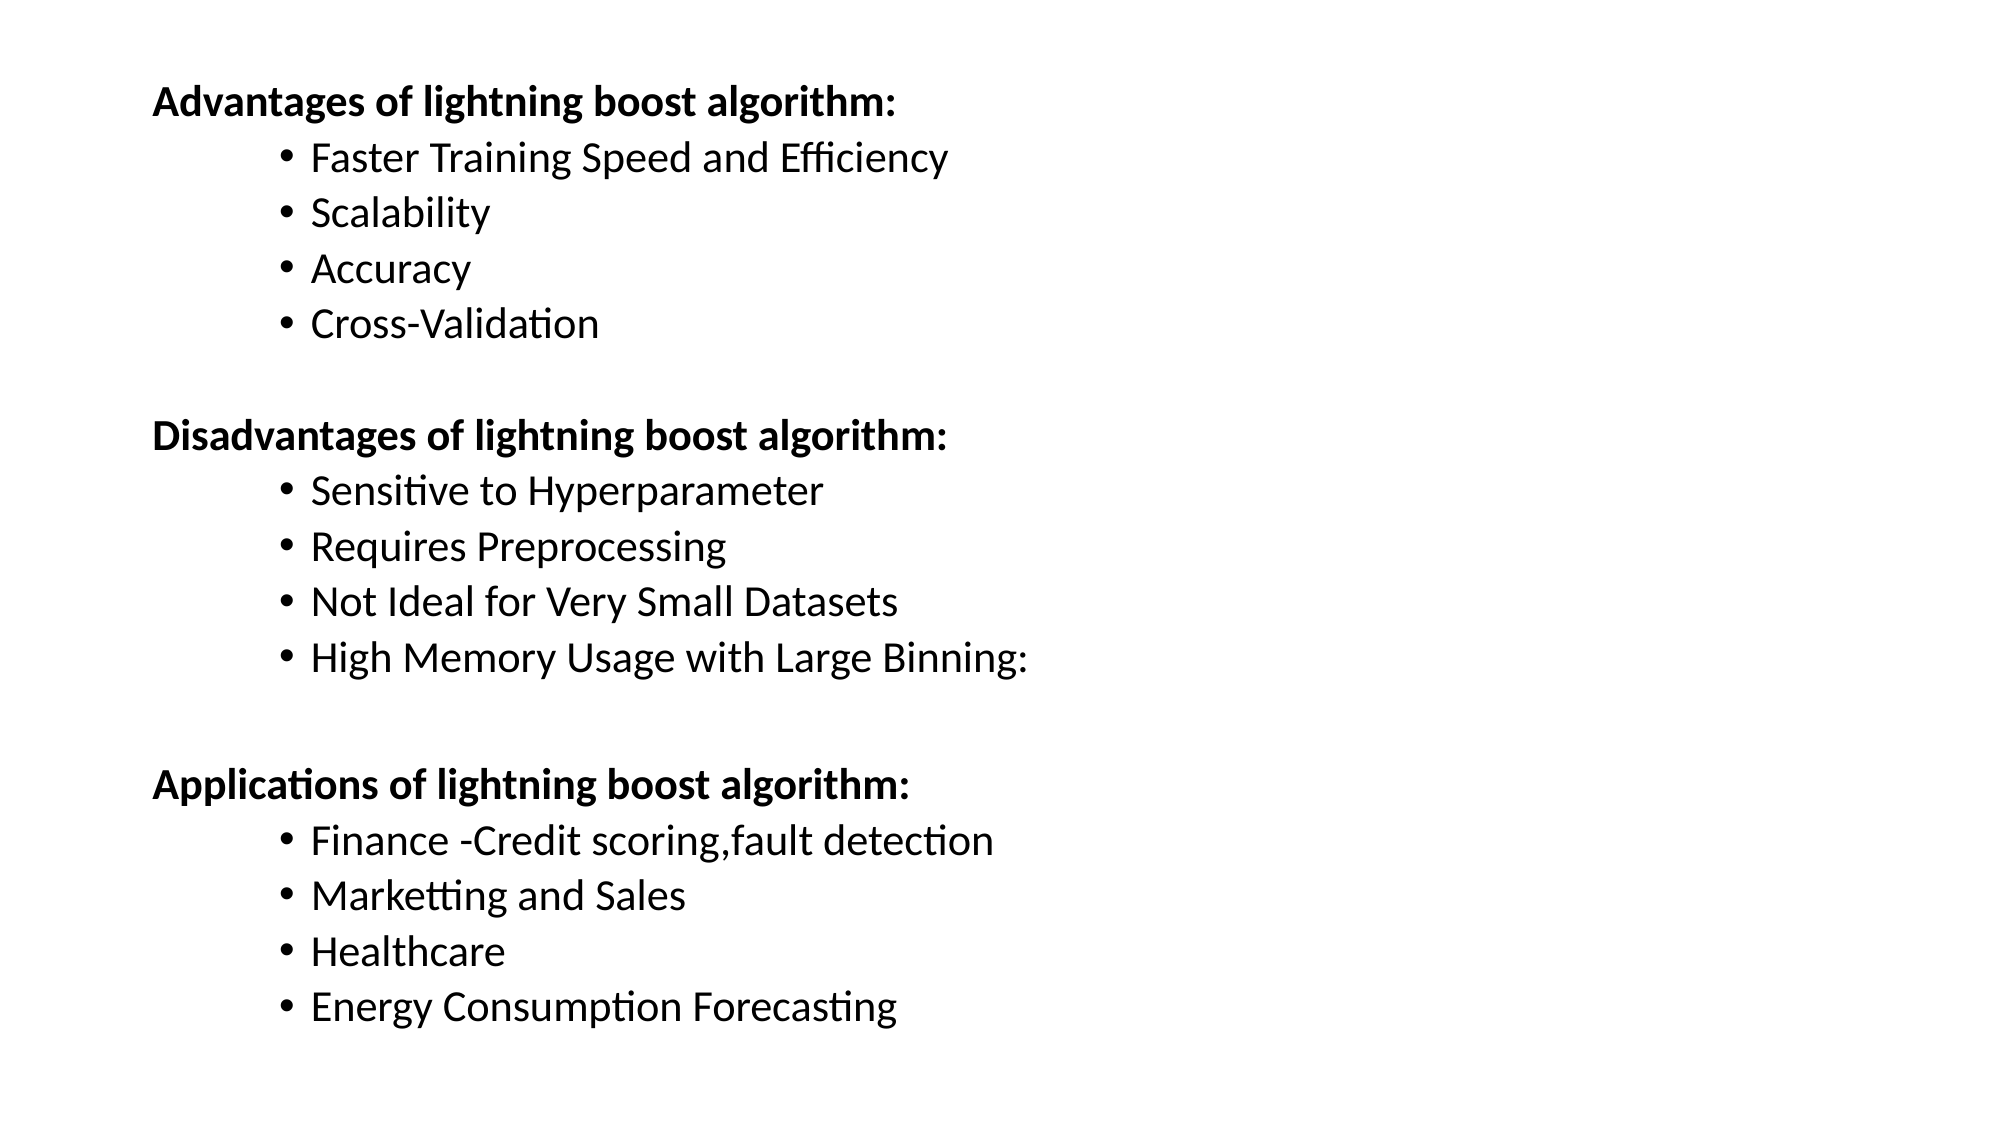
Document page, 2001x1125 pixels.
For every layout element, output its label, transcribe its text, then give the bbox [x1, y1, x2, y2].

list Advantages of lightning boost algorithm: Faster Training Speed and Efficiency Scalability Accuracy Cross-Validation Disadvantages of lightning boost algorithm: Sensitive to Hyperparameter Requires Preprocessing Not Ideal for Very Small Datasets High Memory Usage with Large Binning: Applications of lightning boost algorithm: Finance -Credit scoring,fault detection Marketting and Sales Healthcare Energy Consumption Forecasting [137, 70, 1863, 1041]
